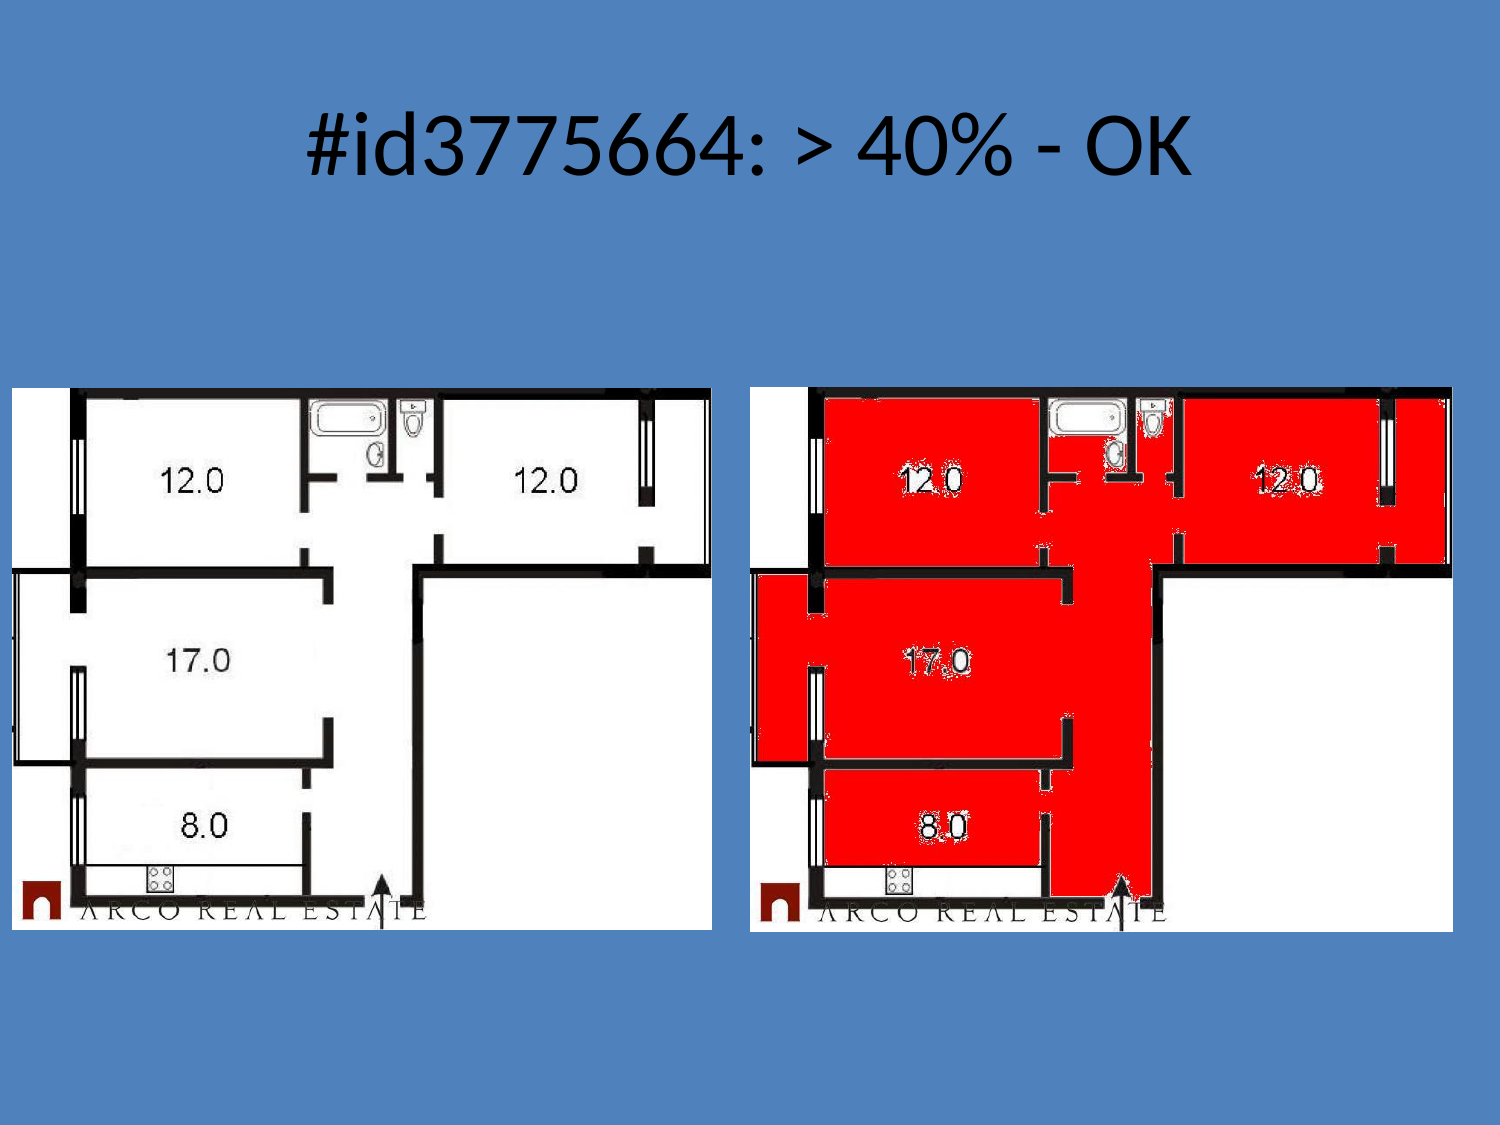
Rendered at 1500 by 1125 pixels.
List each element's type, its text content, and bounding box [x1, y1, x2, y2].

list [12, 388, 712, 930]
title #id3775664: > 40% - OK [75, 45, 1425, 233]
picture [749, 387, 1454, 932]
